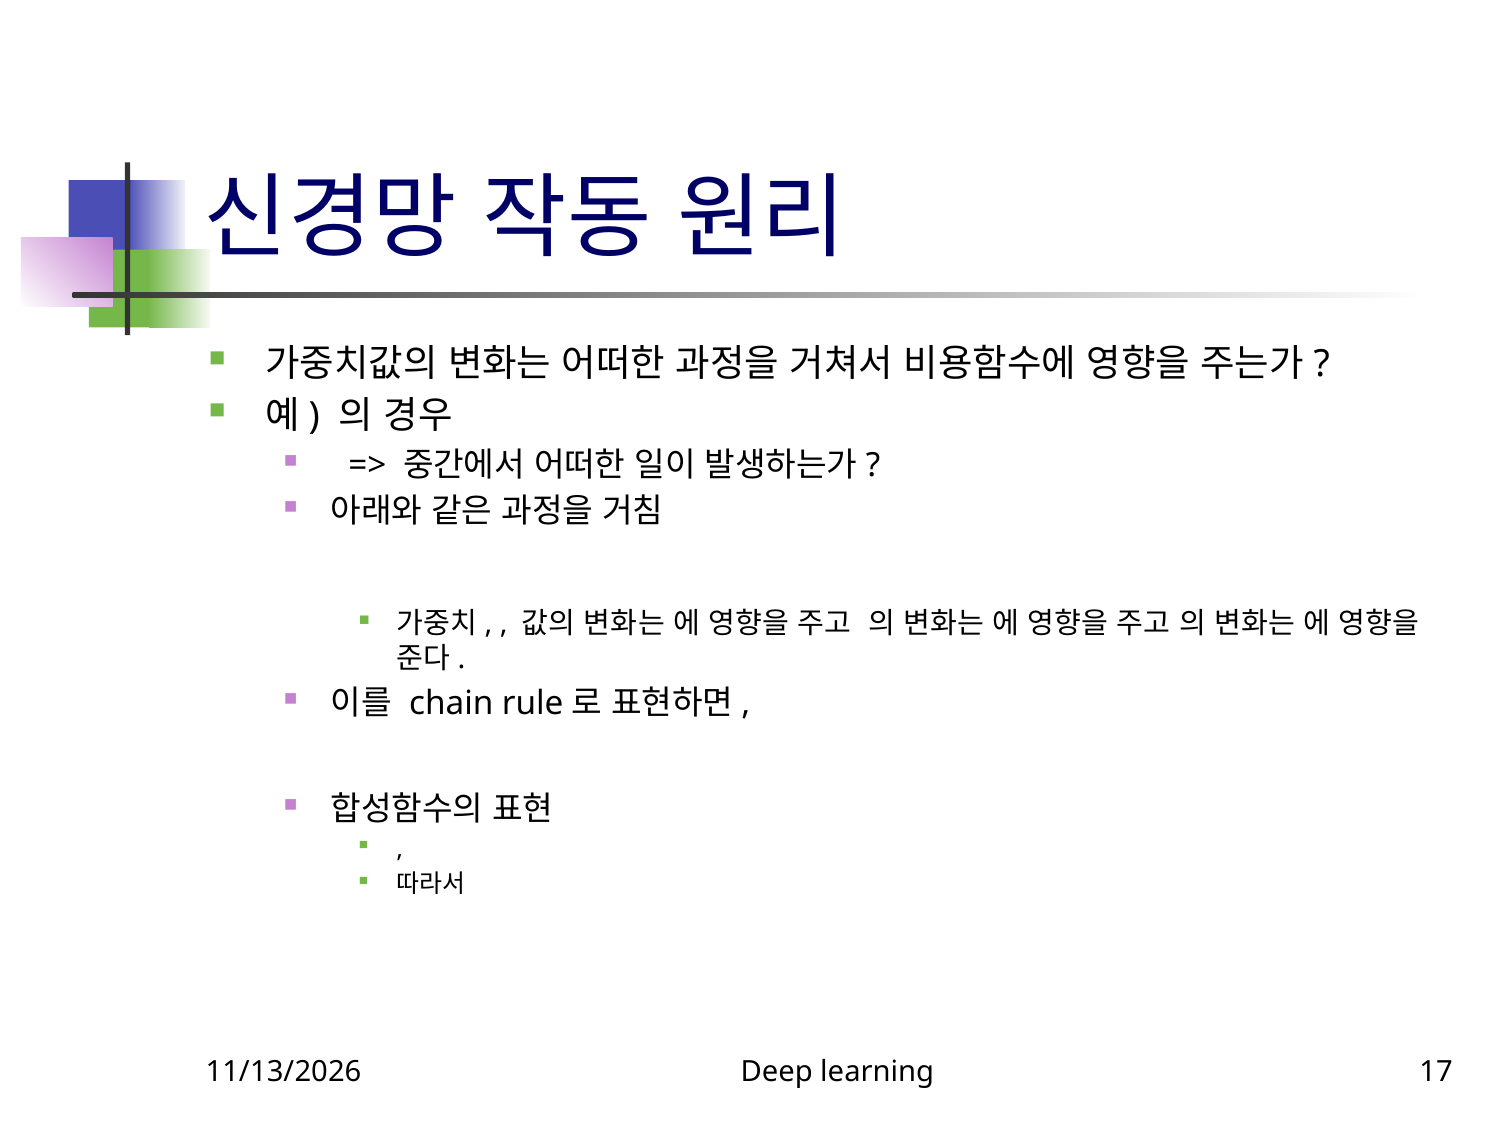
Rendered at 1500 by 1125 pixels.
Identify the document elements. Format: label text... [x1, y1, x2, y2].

slide_number 17 [1155, 1024, 1468, 1100]
title 신경망 작동 원리 [188, 35, 1468, 275]
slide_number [190, 1024, 504, 1100]
footer Deep learning [600, 1024, 1075, 1100]
